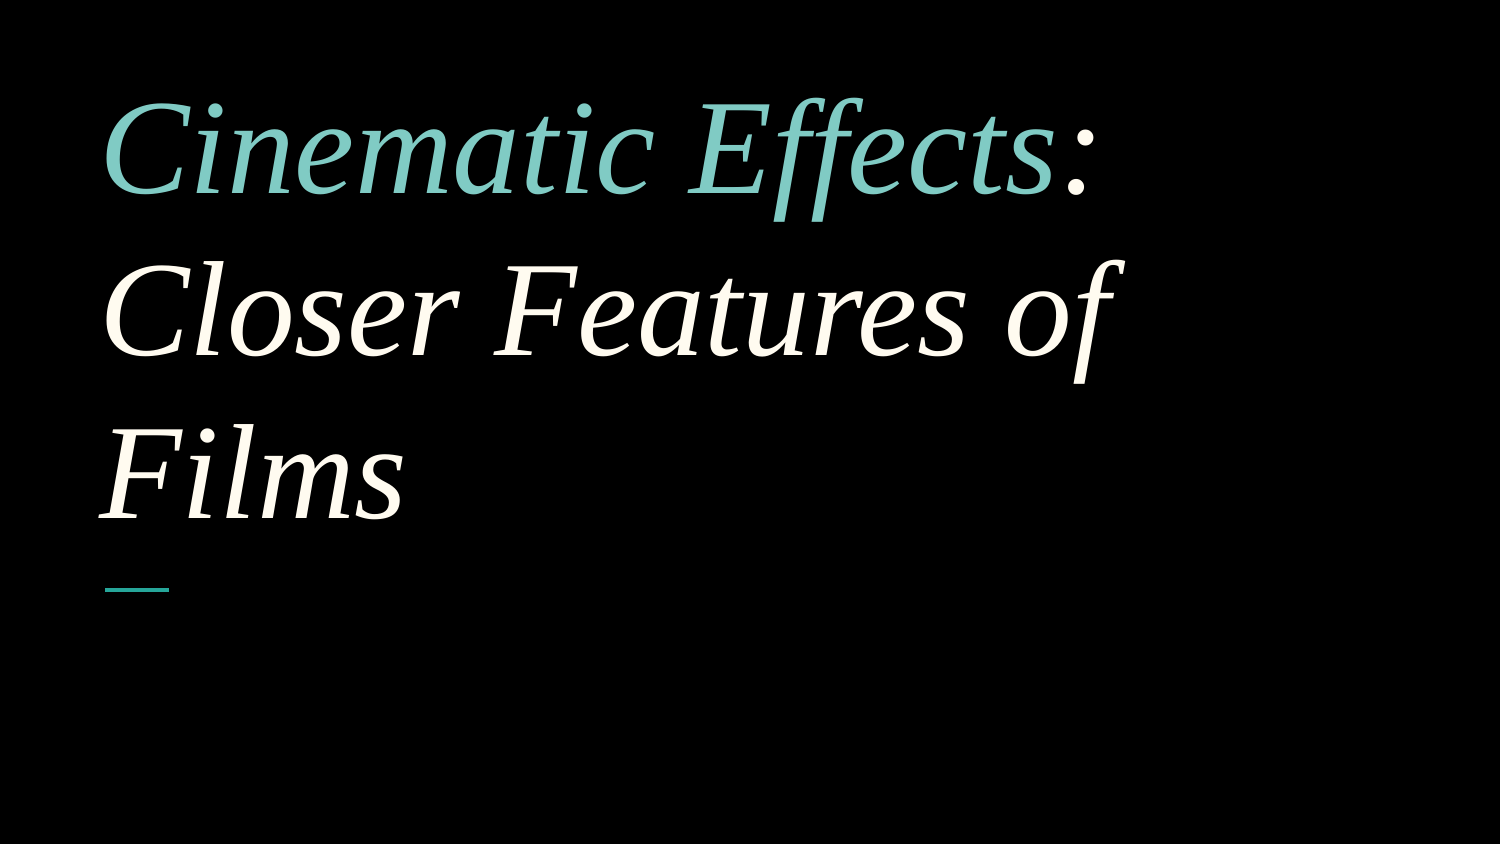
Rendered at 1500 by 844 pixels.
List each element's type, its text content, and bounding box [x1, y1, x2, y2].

title Cinematic Effects: Closer Features of Films [84, 98, 1416, 561]
